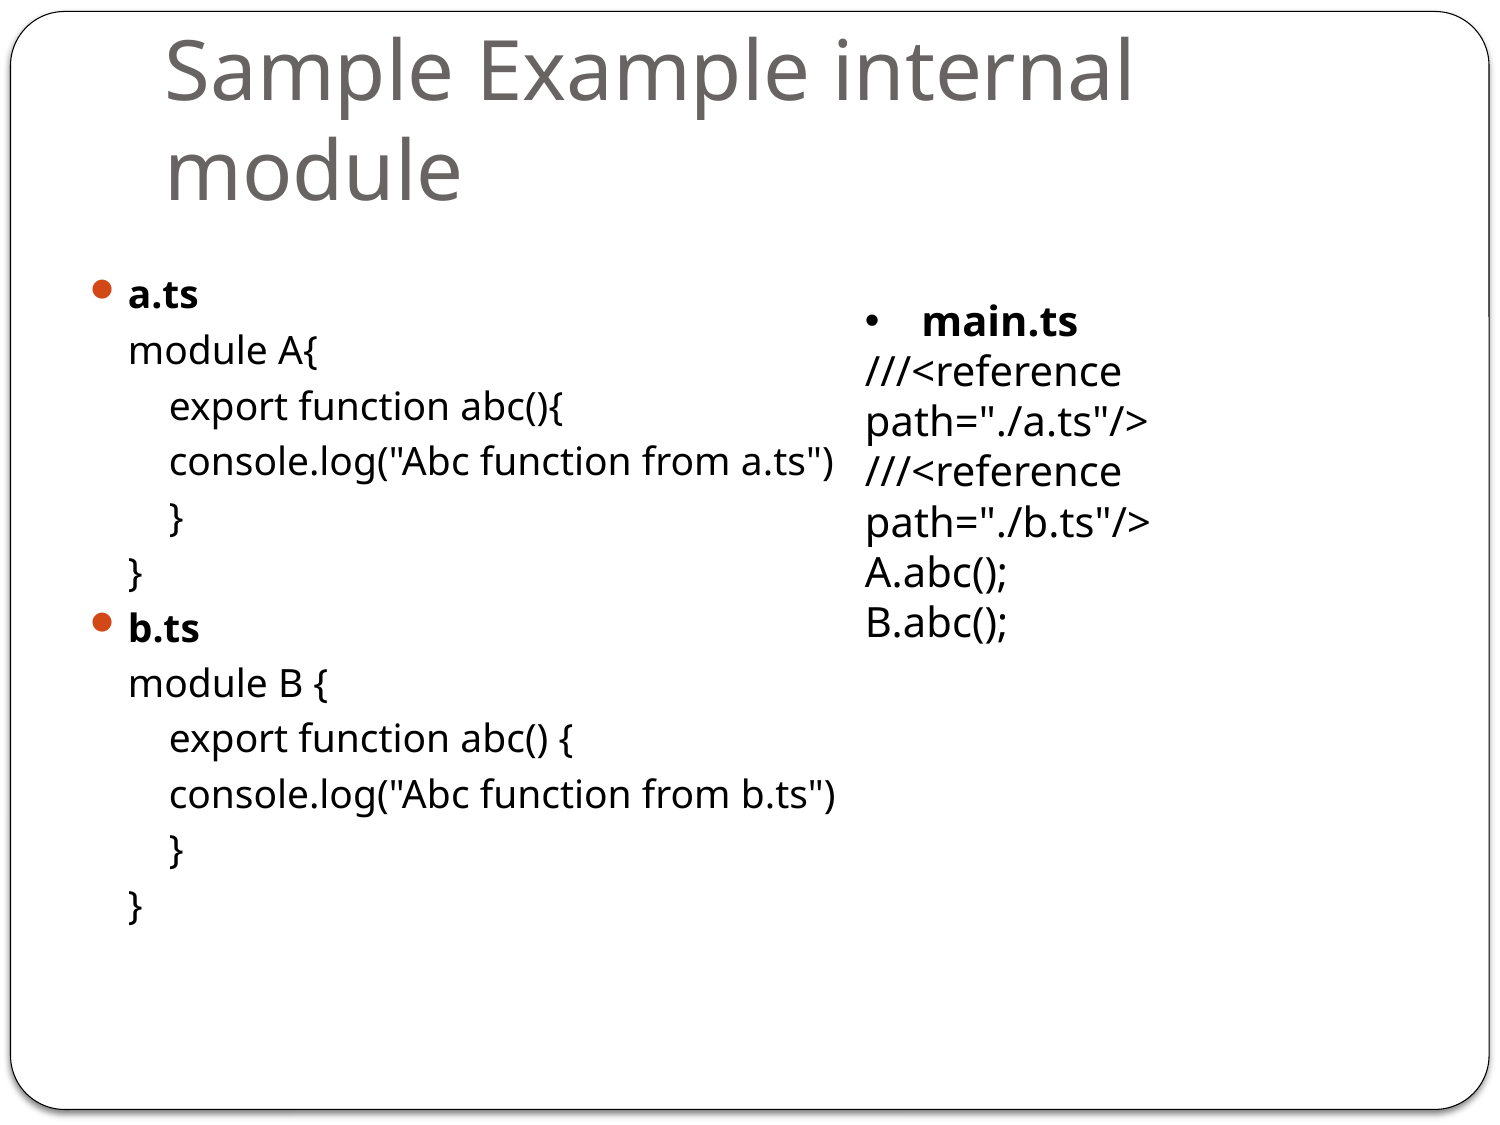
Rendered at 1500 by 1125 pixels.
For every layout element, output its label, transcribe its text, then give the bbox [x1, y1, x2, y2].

list a.ts module A{ export function abc(){ console.log("Abc function from a.ts") } } b.ts module B { export function abc() { console.log("Abc function from b.ts") } } [75, 262, 875, 1005]
text_box main.ts ///<reference path="./a.ts"/> ///<reference path="./b.ts"/> A.abc(); B.abc(); [849, 287, 1425, 763]
title Sample Example internal module [150, 45, 1425, 233]
